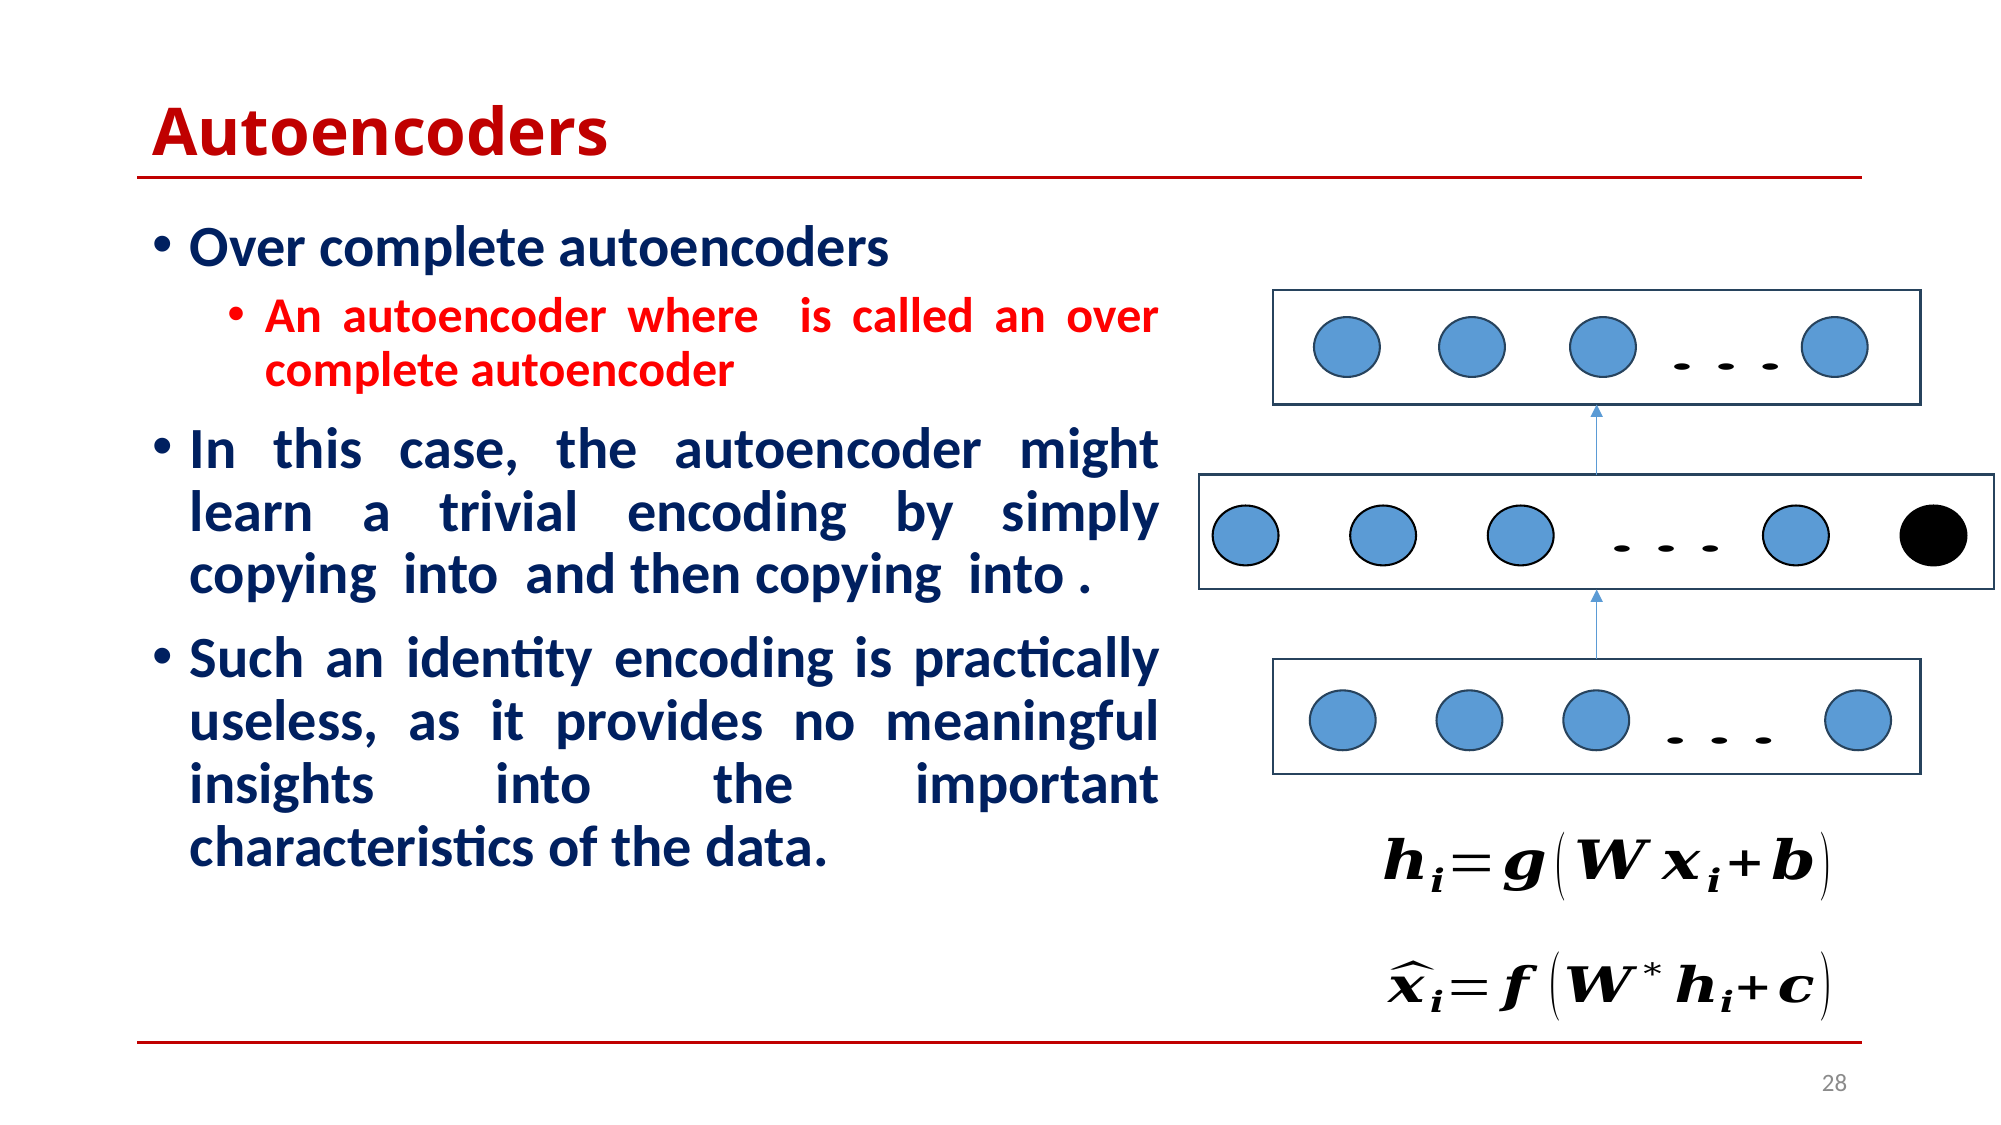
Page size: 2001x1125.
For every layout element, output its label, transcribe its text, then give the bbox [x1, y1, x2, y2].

text_box [1312, 316, 1381, 378]
text_box [1272, 658, 1922, 775]
text_box [1800, 316, 1869, 378]
text_box [1824, 689, 1893, 752]
text_box [1308, 689, 1377, 752]
text_box [1435, 689, 1504, 752]
text_box [1899, 504, 1968, 567]
text_box [1198, 473, 1995, 590]
text_box [1569, 316, 1637, 378]
title Autoencoders [137, 90, 1863, 178]
slide_number 28 [1412, 1051, 1863, 1111]
text_box [1211, 504, 1280, 567]
text_box [1272, 289, 1922, 406]
text_box [1349, 504, 1418, 567]
text_box [1486, 504, 1555, 567]
text_box [1761, 504, 1830, 567]
text_box [1562, 689, 1631, 752]
text_box [1438, 316, 1506, 378]
